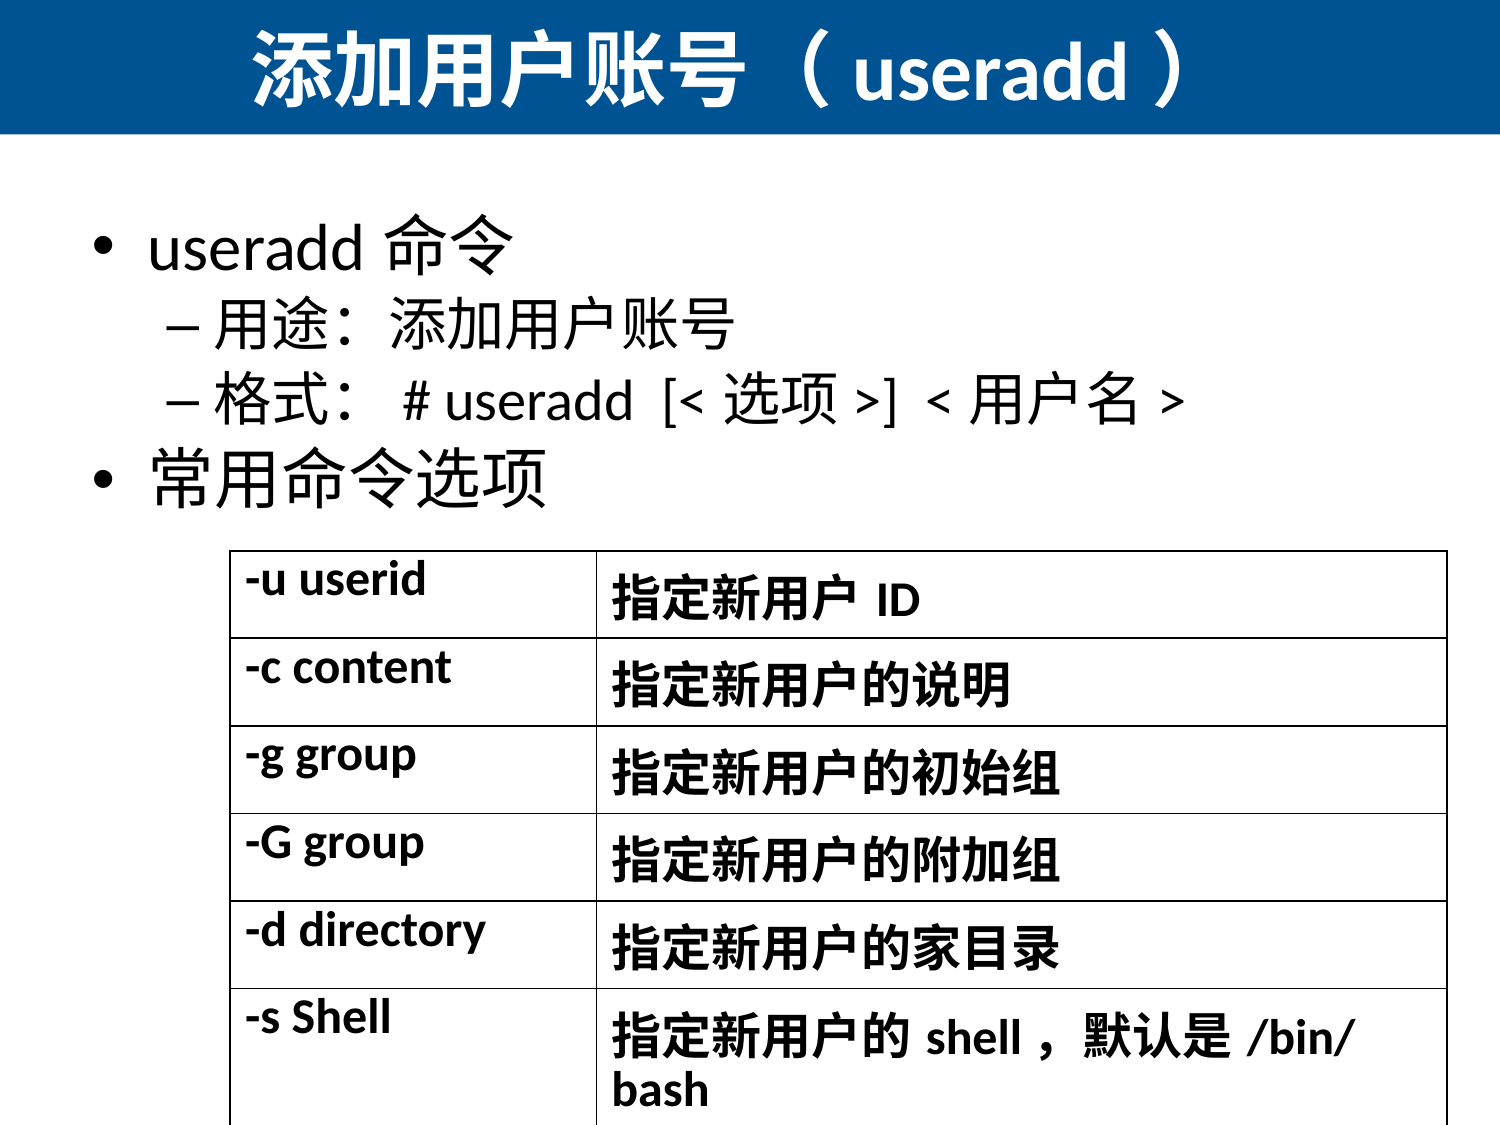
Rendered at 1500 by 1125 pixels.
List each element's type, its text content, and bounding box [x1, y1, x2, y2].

table_cell -c content [231, 639, 596, 725]
table_cell -d directory [231, 902, 596, 988]
table_cell -s Shell [231, 989, 596, 1125]
title 添加用户账号（useradd） [2, 0, 1483, 135]
table_header -u userid [231, 552, 596, 637]
table_header 指定新用户ID [597, 552, 1446, 637]
table_cell 指定新用户的shell，默认是/bin/bash [597, 989, 1446, 1125]
table_cell -g group [231, 727, 596, 813]
list useradd命令 用途：添加用户账号 格式：# useradd [<选项>] <用户名> 常用命令选项 [76, 196, 1427, 939]
table_cell -G group [231, 814, 596, 900]
table_cell 指定新用户的家目录 [597, 902, 1446, 988]
table_cell 指定新用户的附加组 [597, 814, 1446, 900]
table_cell 指定新用户的初始组 [597, 727, 1446, 813]
table_cell 指定新用户的说明 [597, 639, 1446, 725]
